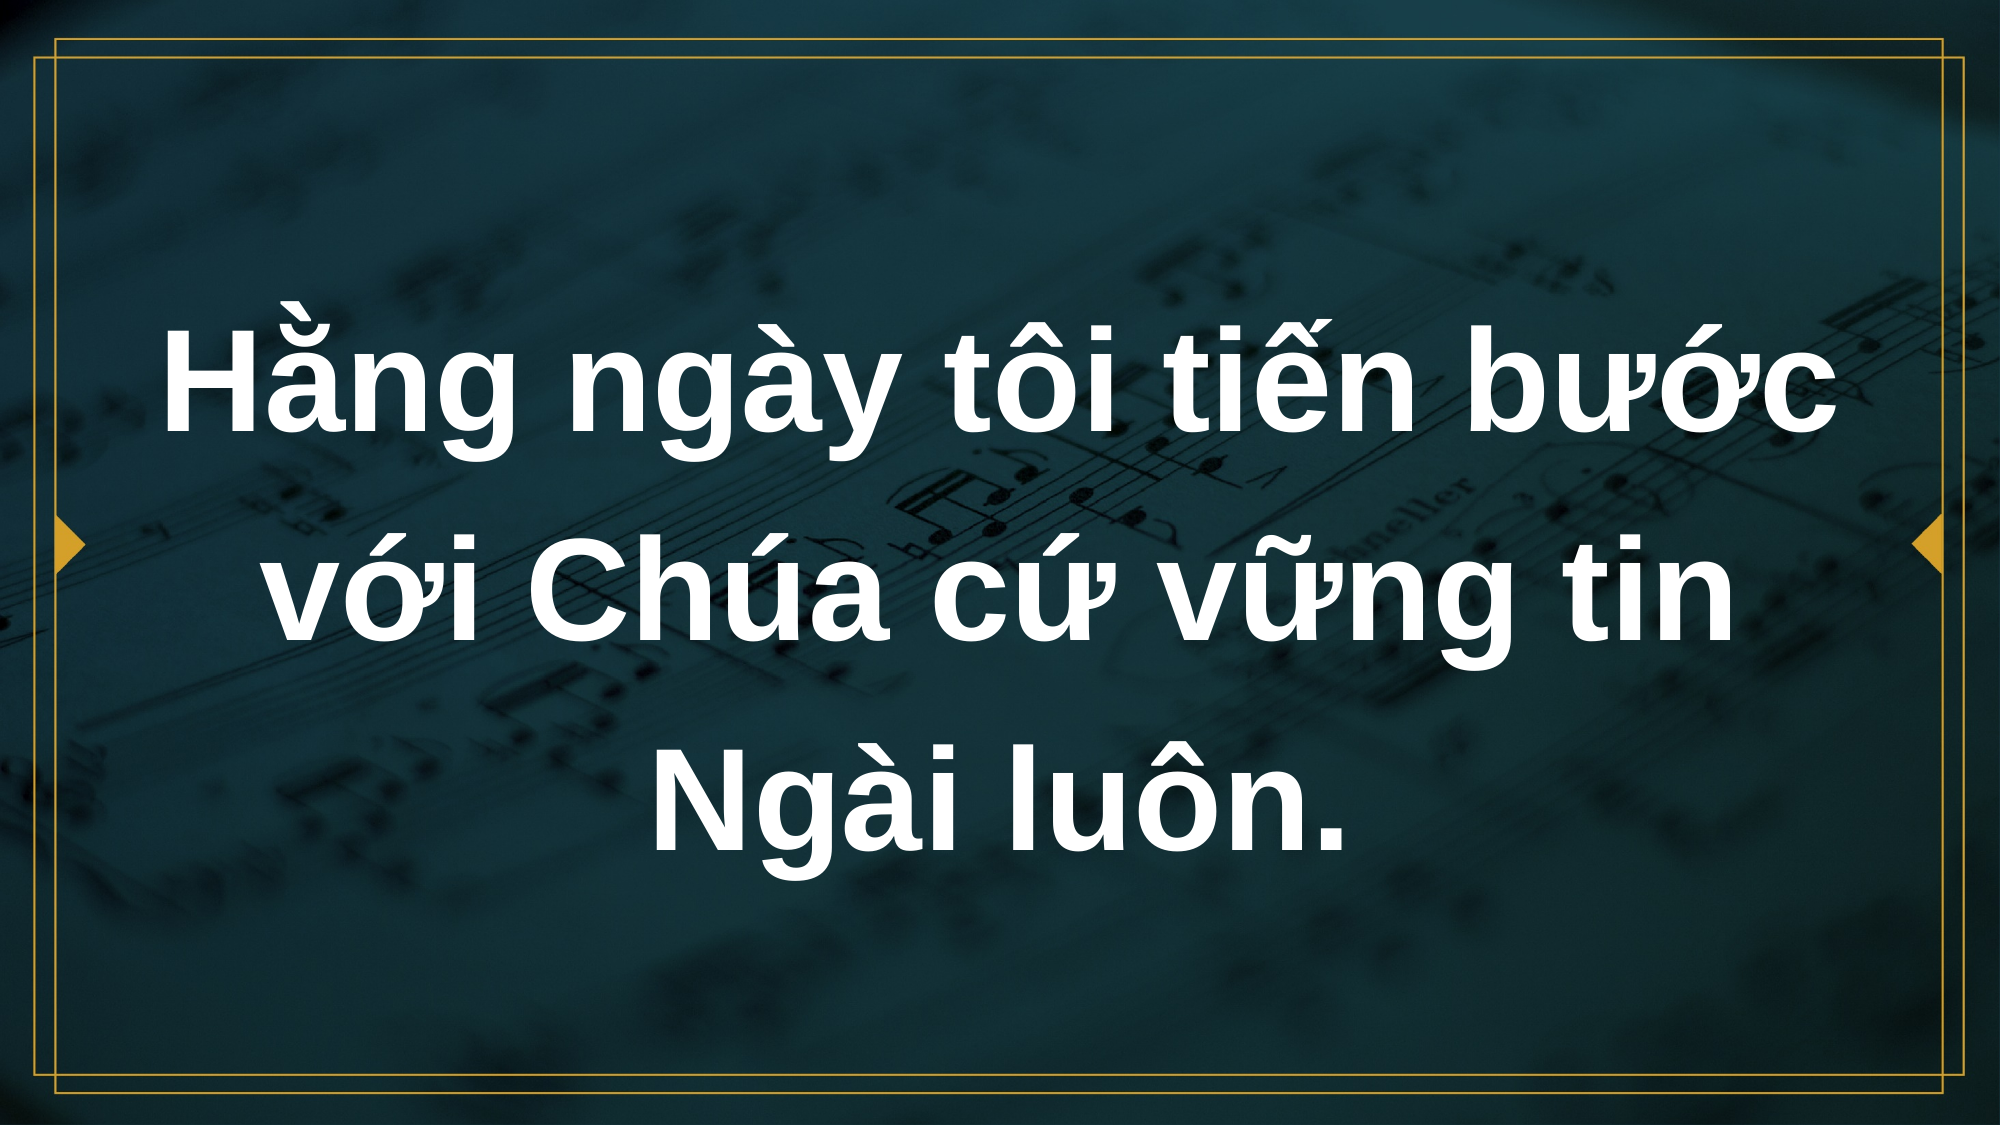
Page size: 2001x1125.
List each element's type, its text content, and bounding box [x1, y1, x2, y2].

picture [0, 0, 2000, 1125]
title Hằng ngày tôi tiến bước với Chúa cứ vững tin Ngài luôn. [55, 53, 1945, 1077]
